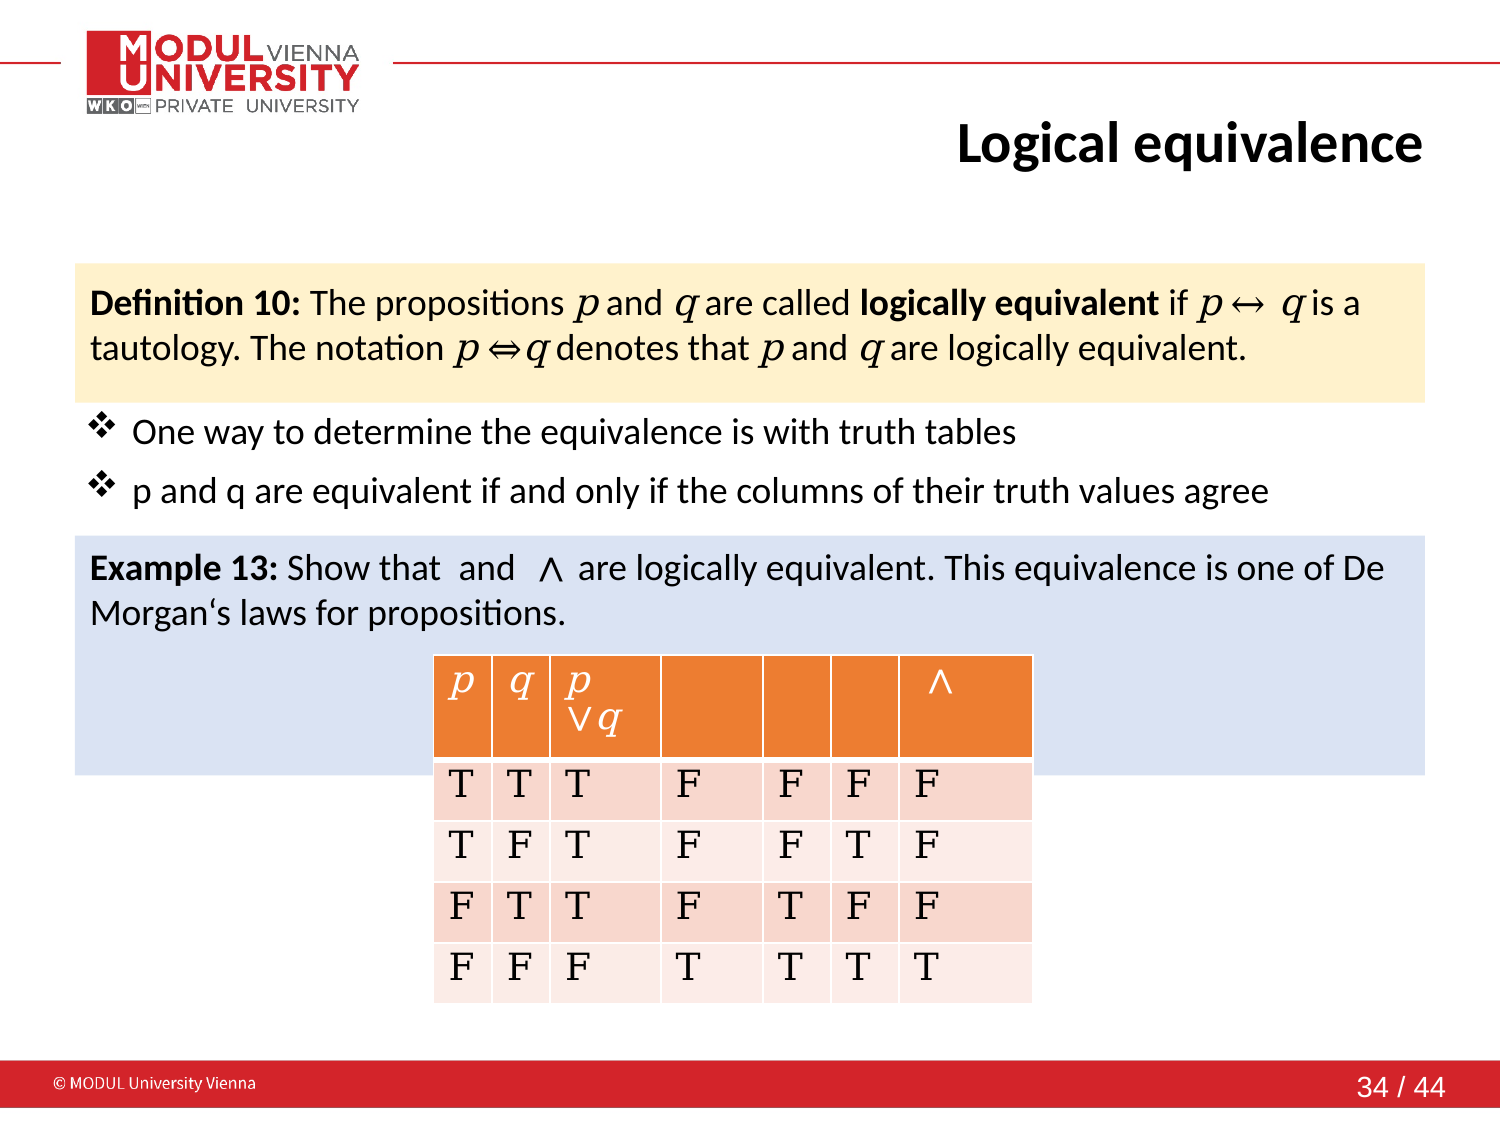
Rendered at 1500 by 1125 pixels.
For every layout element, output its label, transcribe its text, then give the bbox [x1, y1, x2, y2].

list Definition 10: The propositions p and q are called logically equivalent if p ↔ q is a tautology. The notation p ⇔q denotes that p and q are logically equivalent. [75, 263, 1425, 403]
title Logical equivalence [51, 45, 1439, 233]
picture [0, 0, 1500, 1125]
text_box One way to determine the equivalence is with truth tables p and q are equivalent if and only if the columns of their truth values agree [70, 392, 1421, 523]
